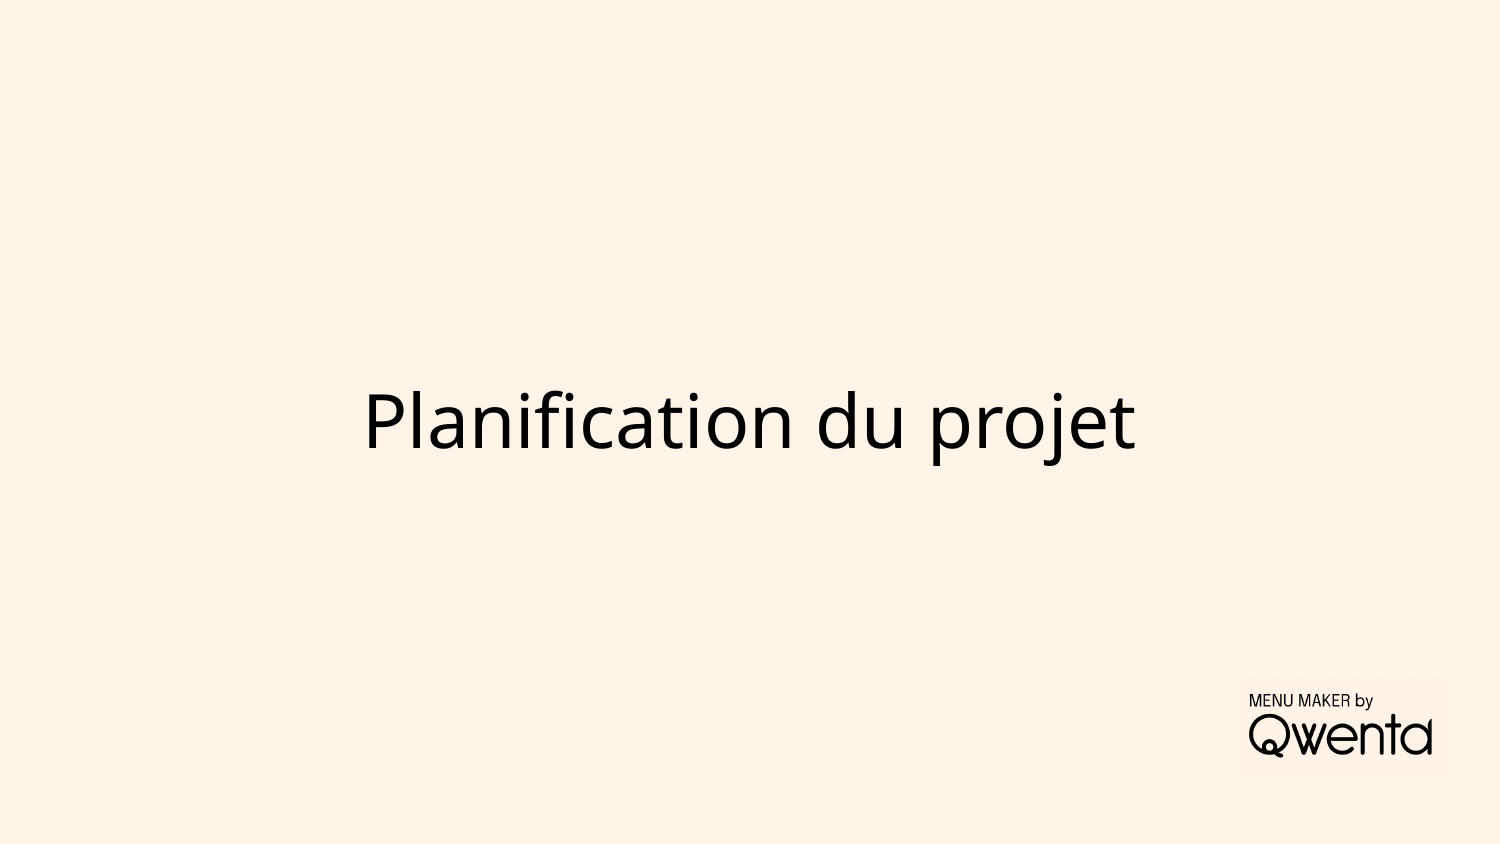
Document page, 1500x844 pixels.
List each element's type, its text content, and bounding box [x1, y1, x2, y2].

title Planification du projet [51, 88, 1449, 735]
picture [1234, 676, 1450, 779]
